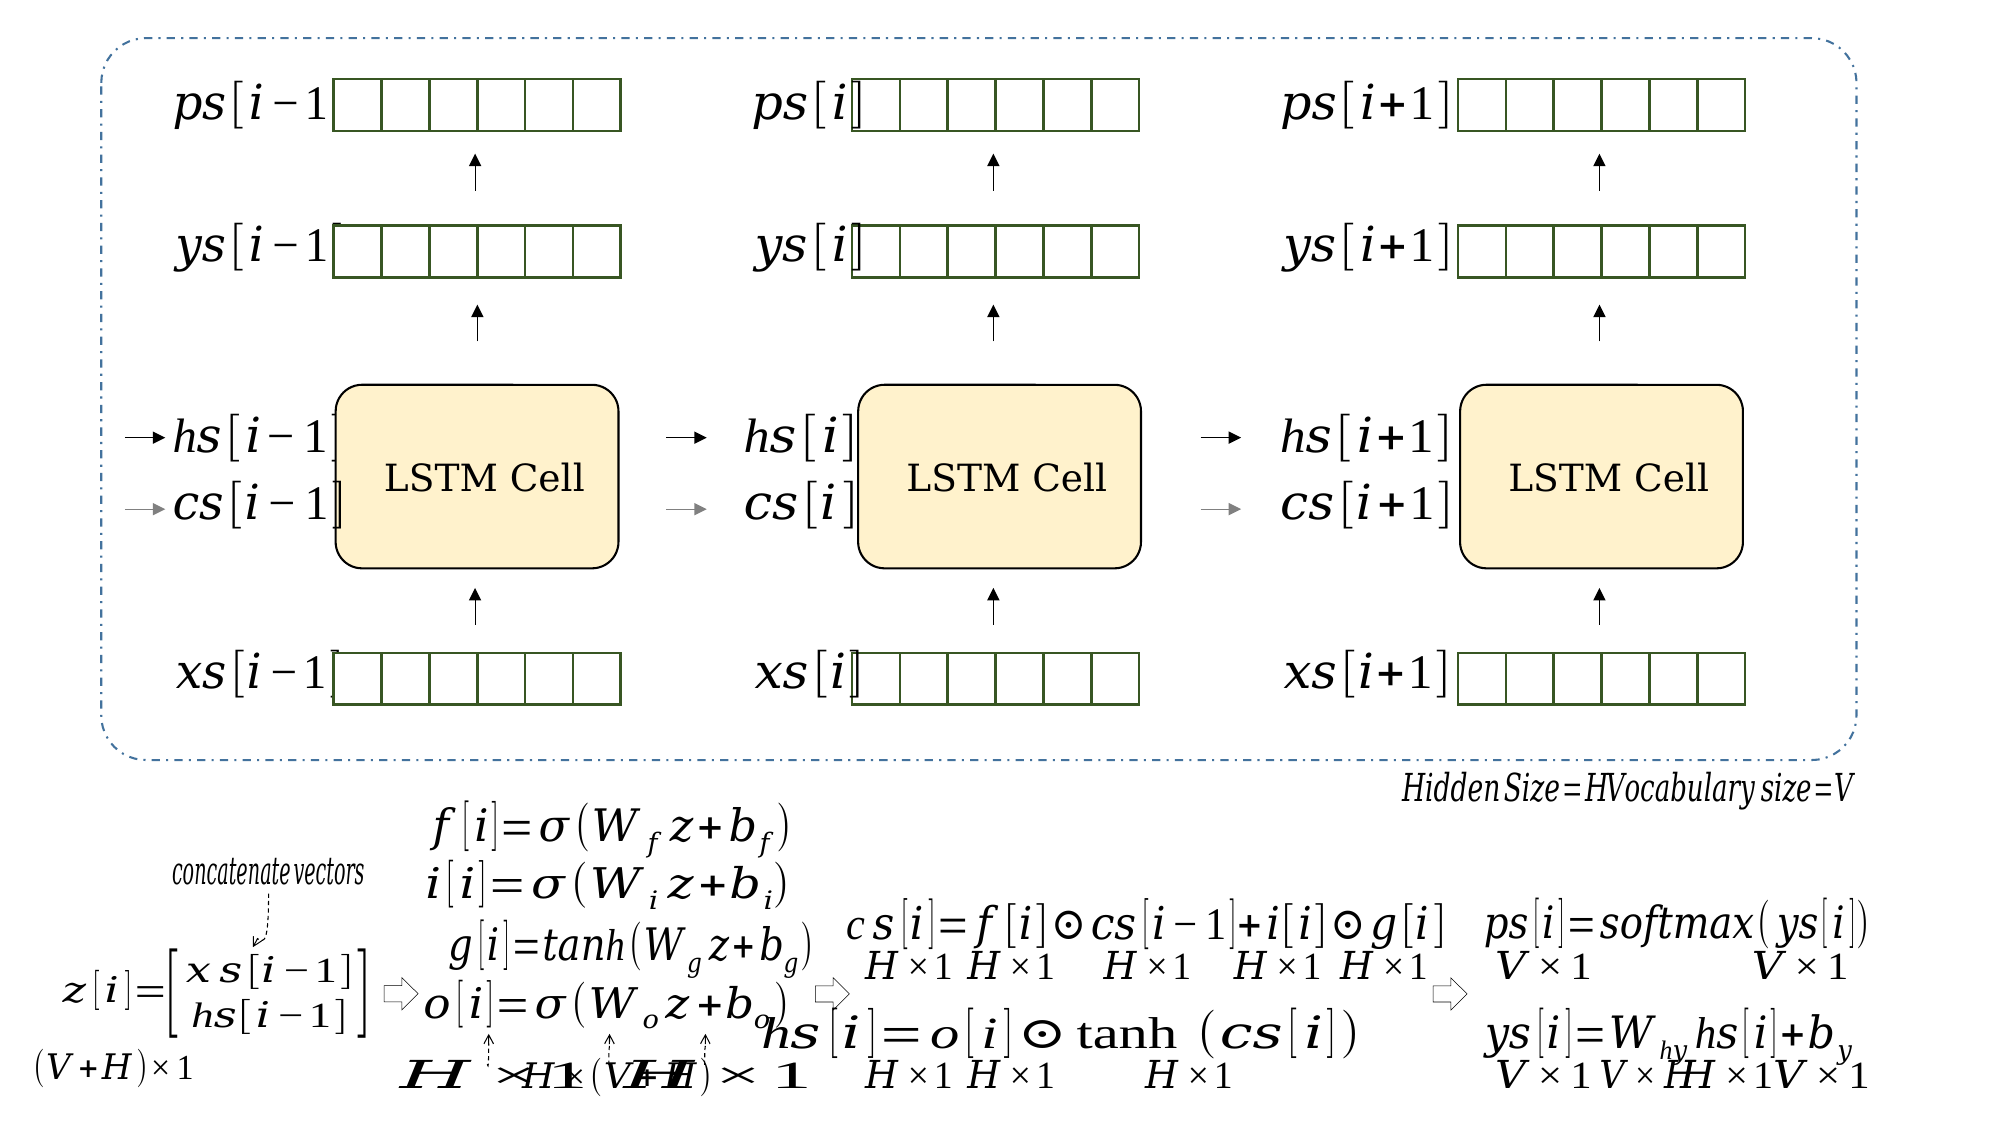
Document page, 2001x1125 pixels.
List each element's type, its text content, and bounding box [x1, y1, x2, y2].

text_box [1400, 767, 1857, 799]
text_box [504, 37, 969, 762]
text_box LSTM Cell [334, 383, 620, 570]
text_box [969, 249, 1022, 395]
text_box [451, 0, 504, 249]
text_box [1575, 535, 1628, 767]
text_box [33, 799, 1870, 1098]
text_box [451, 535, 504, 799]
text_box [451, 249, 504, 395]
text_box LSTM Cell [857, 383, 1143, 570]
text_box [969, 535, 1022, 799]
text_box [1575, 0, 1628, 249]
text_box [1628, 37, 1858, 762]
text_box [1575, 249, 1628, 395]
text_box [1022, 37, 1575, 762]
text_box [969, 0, 1022, 249]
text_box [100, 37, 451, 762]
text_box LSTM Cell [1459, 383, 1744, 570]
